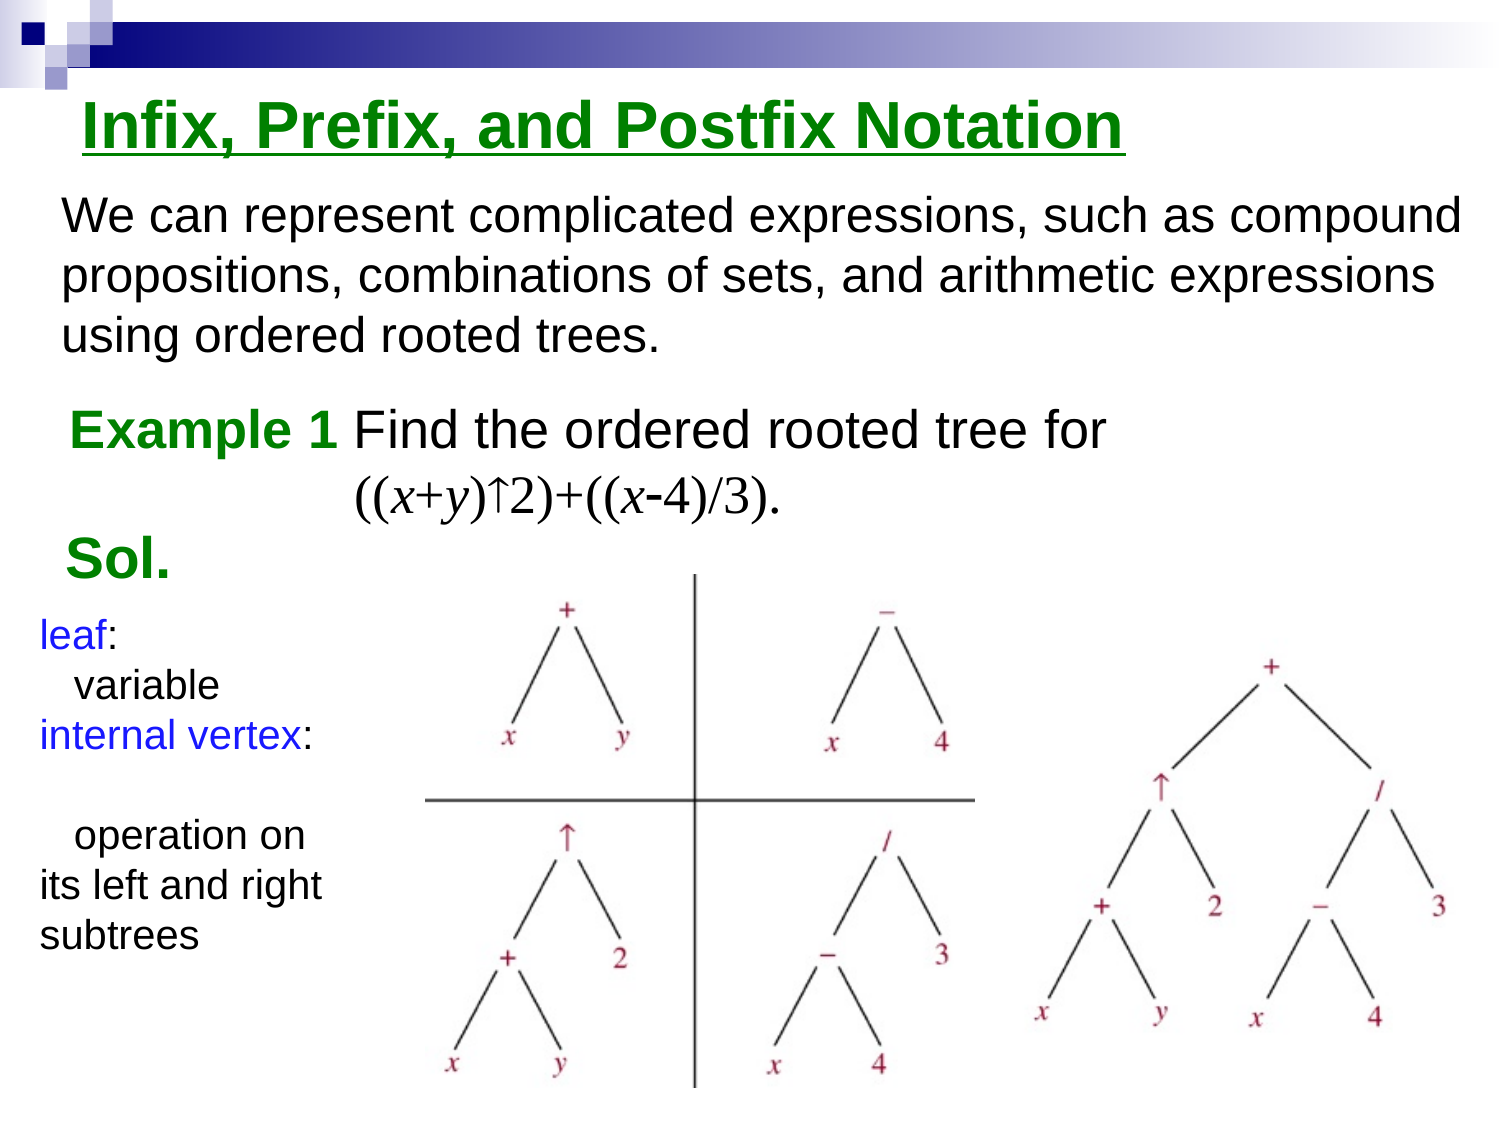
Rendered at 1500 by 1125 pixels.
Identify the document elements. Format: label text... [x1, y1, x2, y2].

text_box Sol. [50, 512, 204, 598]
picture [424, 574, 976, 1088]
picture [999, 587, 1476, 1101]
text_box leaf: variable internal vertex: operation on its left and right subtrees [24, 600, 338, 965]
text_box Infix, Prefix, and Postfix Notation [66, 74, 1142, 170]
text_box We can represent complicated expressions, such as compound propositions, combinations of sets, and arithmetic expressions using ordered rooted trees. [46, 174, 1493, 370]
text_box Example 1 Find the ordered rooted tree for ((x+y)2)+((x-4)/3). [55, 387, 1139, 533]
